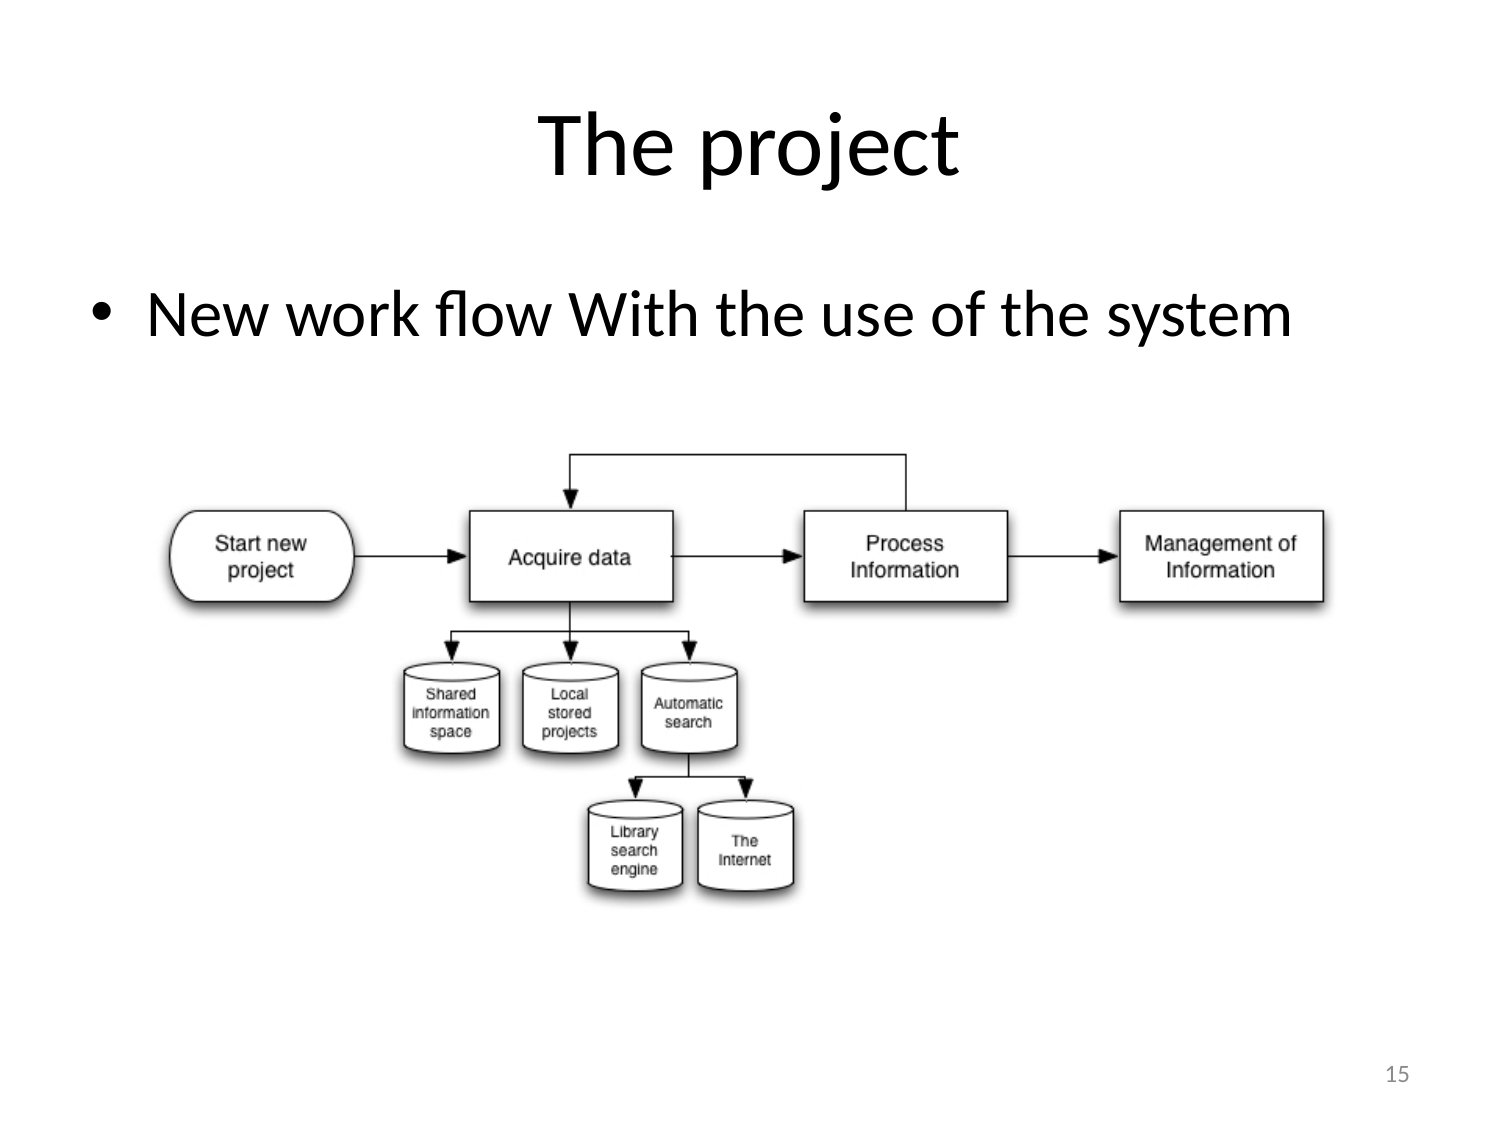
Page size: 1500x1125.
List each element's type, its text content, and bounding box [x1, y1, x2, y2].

list New work flow With the use of the system [75, 262, 1425, 1005]
picture [152, 451, 1340, 915]
slide_number 15 [1074, 1042, 1425, 1103]
title The project [75, 45, 1425, 233]
